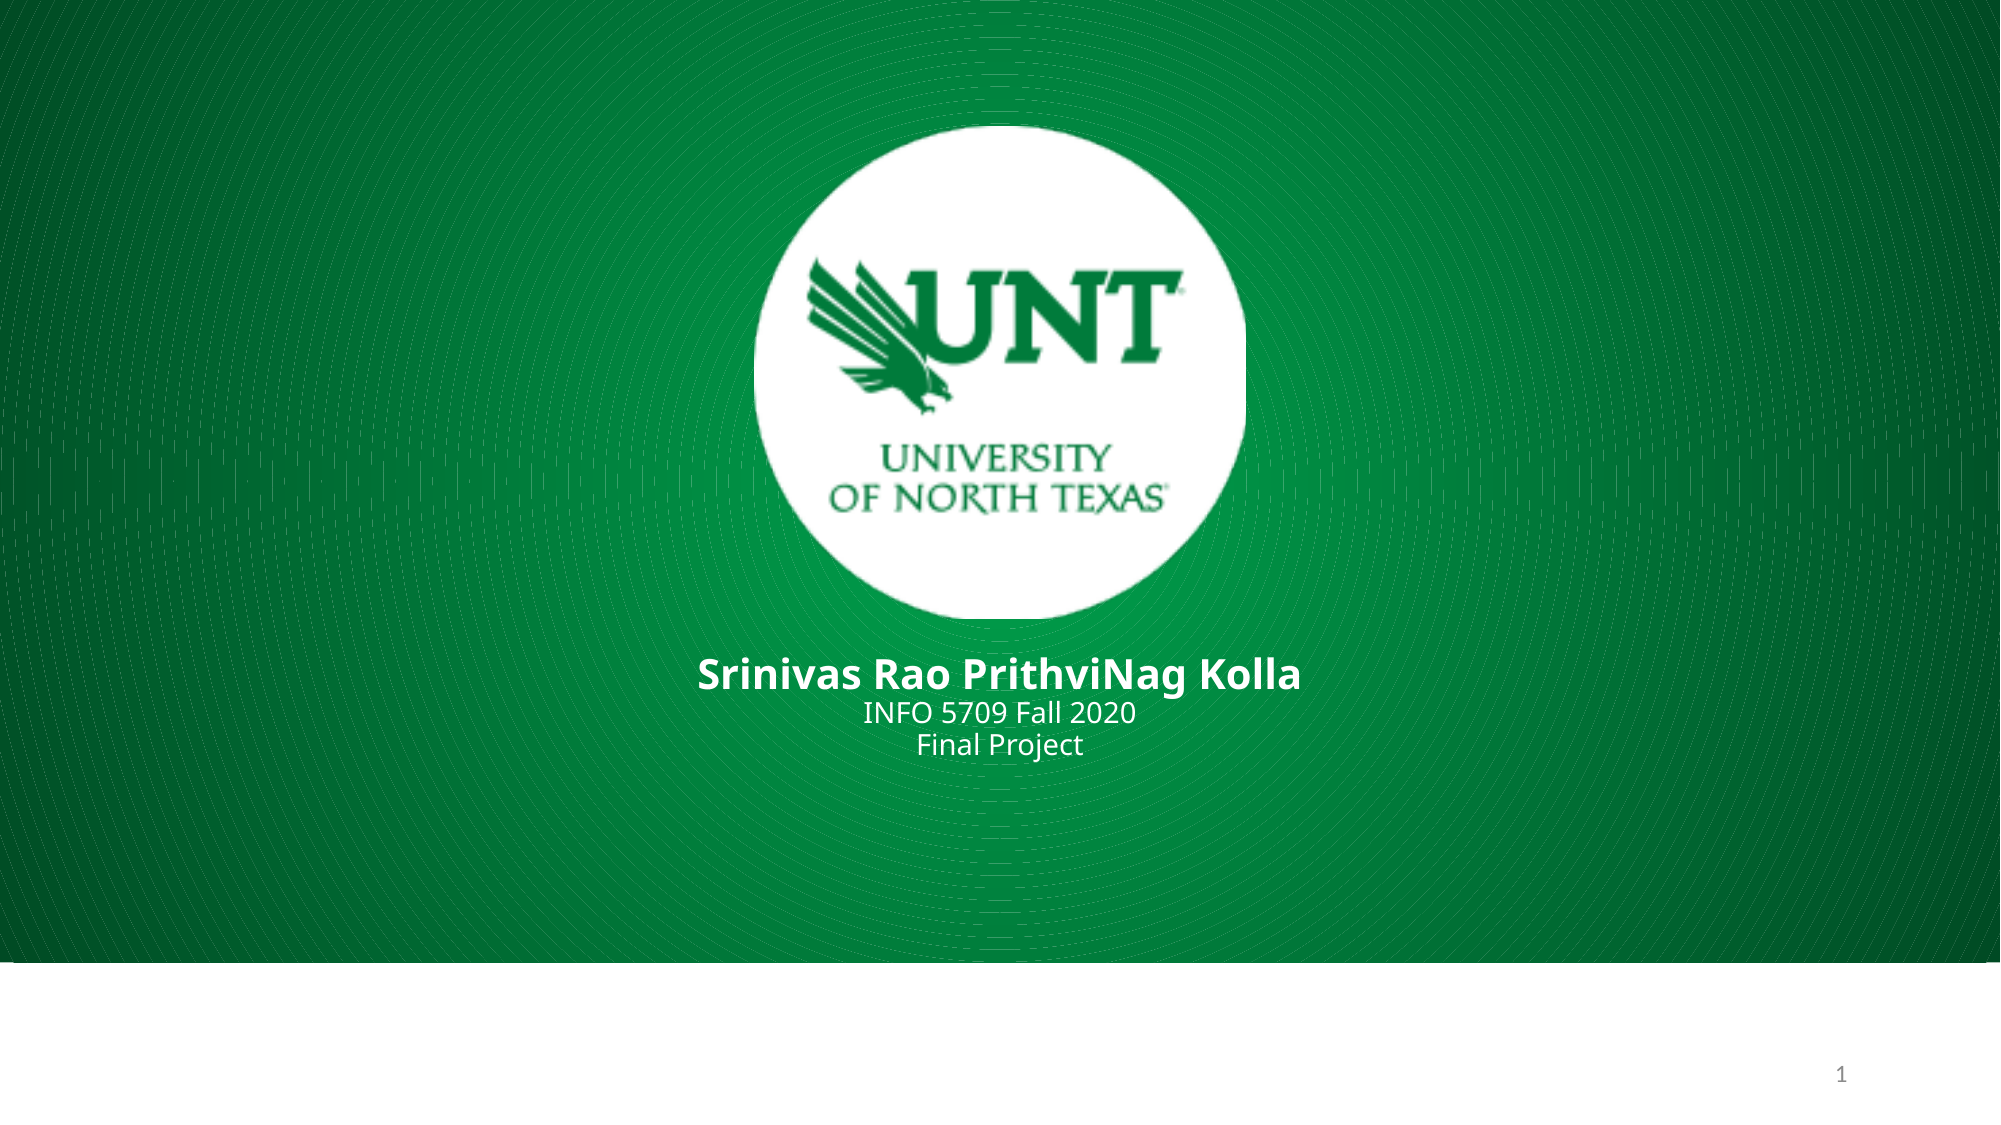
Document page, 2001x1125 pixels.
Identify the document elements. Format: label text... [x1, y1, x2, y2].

slide_number 1 [1412, 1042, 1863, 1103]
picture [714, 126, 1246, 619]
subtitle Srinivas Rao PrithviNag Kolla INFO 5709 Fall 2020 Final Project [585, 645, 1415, 838]
text_box [0, 0, 2000, 963]
